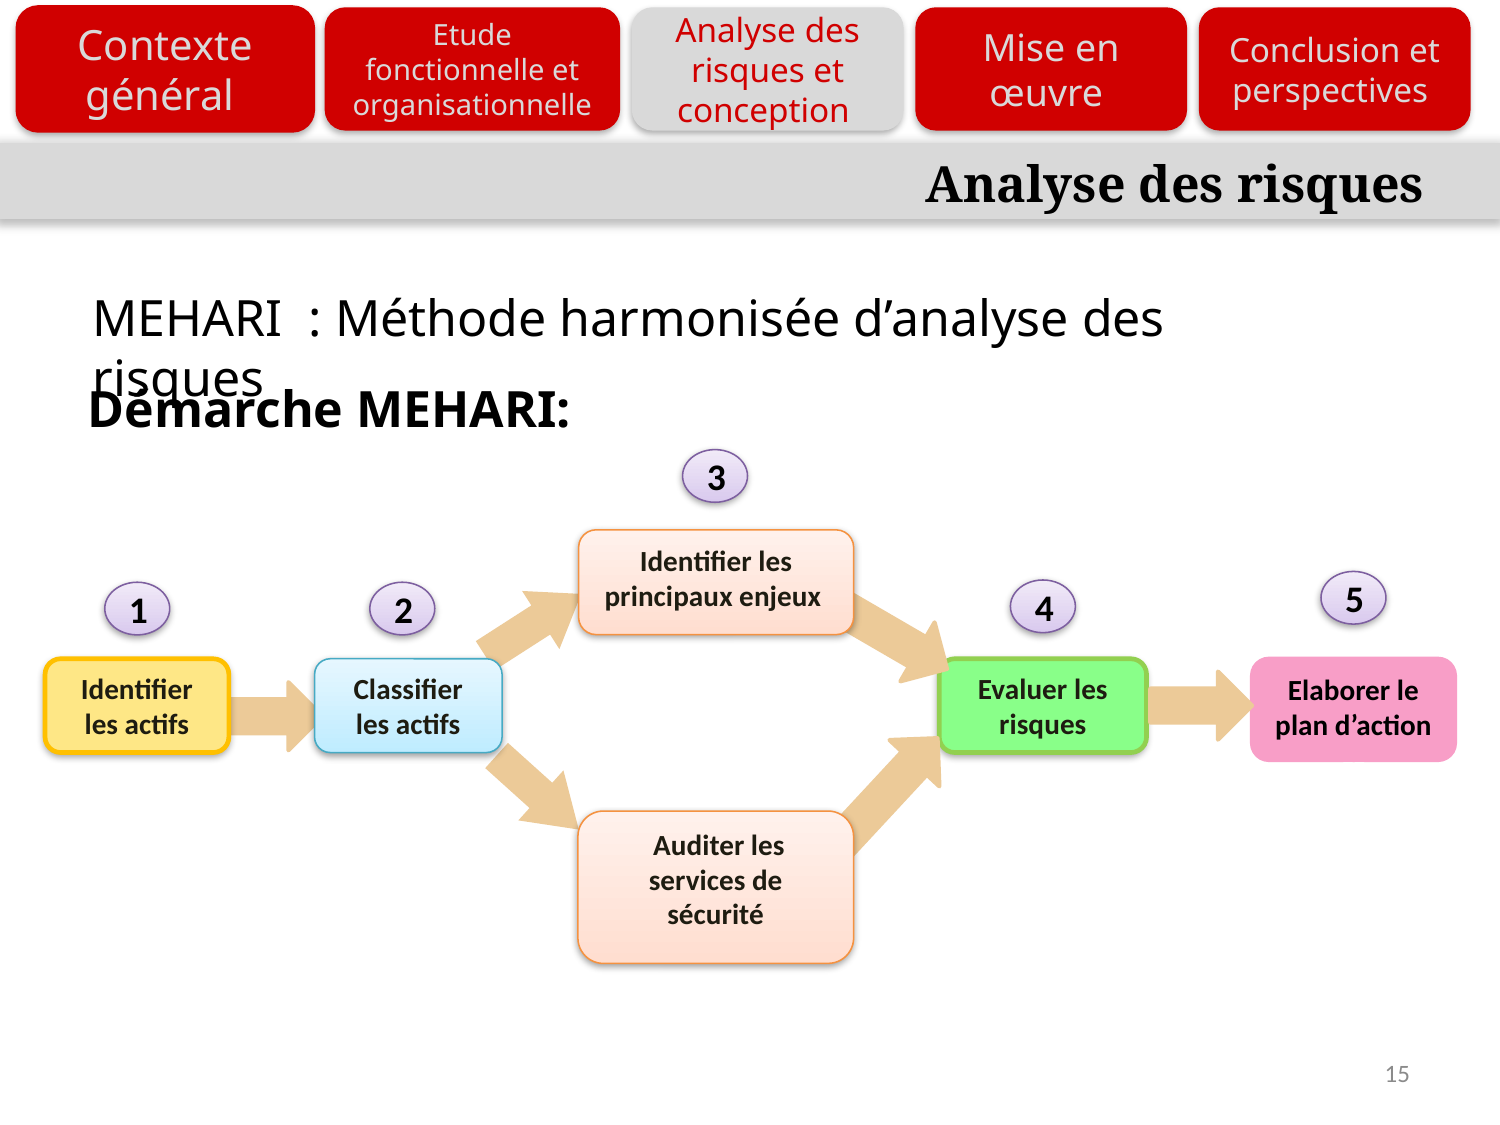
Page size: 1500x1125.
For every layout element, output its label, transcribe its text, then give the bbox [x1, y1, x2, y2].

text_box Contexte général [15, 5, 316, 133]
text_box Démarche MEHARI: [73, 370, 620, 491]
text_box Conclusion et perspectives [1196, 5, 1473, 133]
text_box Analyse des risques et conception [629, 5, 906, 133]
text_box Mise en œuvre [913, 5, 1190, 133]
text_box [0, 143, 1500, 219]
text_box MEHARI : Méthode harmonisée d’analyse des risques [77, 278, 1365, 414]
slide_number 15 [1074, 1042, 1425, 1103]
text_box 3 [681, 448, 749, 504]
text_box Etude fonctionnelle et organisationnelle [322, 5, 623, 133]
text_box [44, 529, 1456, 964]
text_box Analyse des risques [434, 145, 1453, 221]
